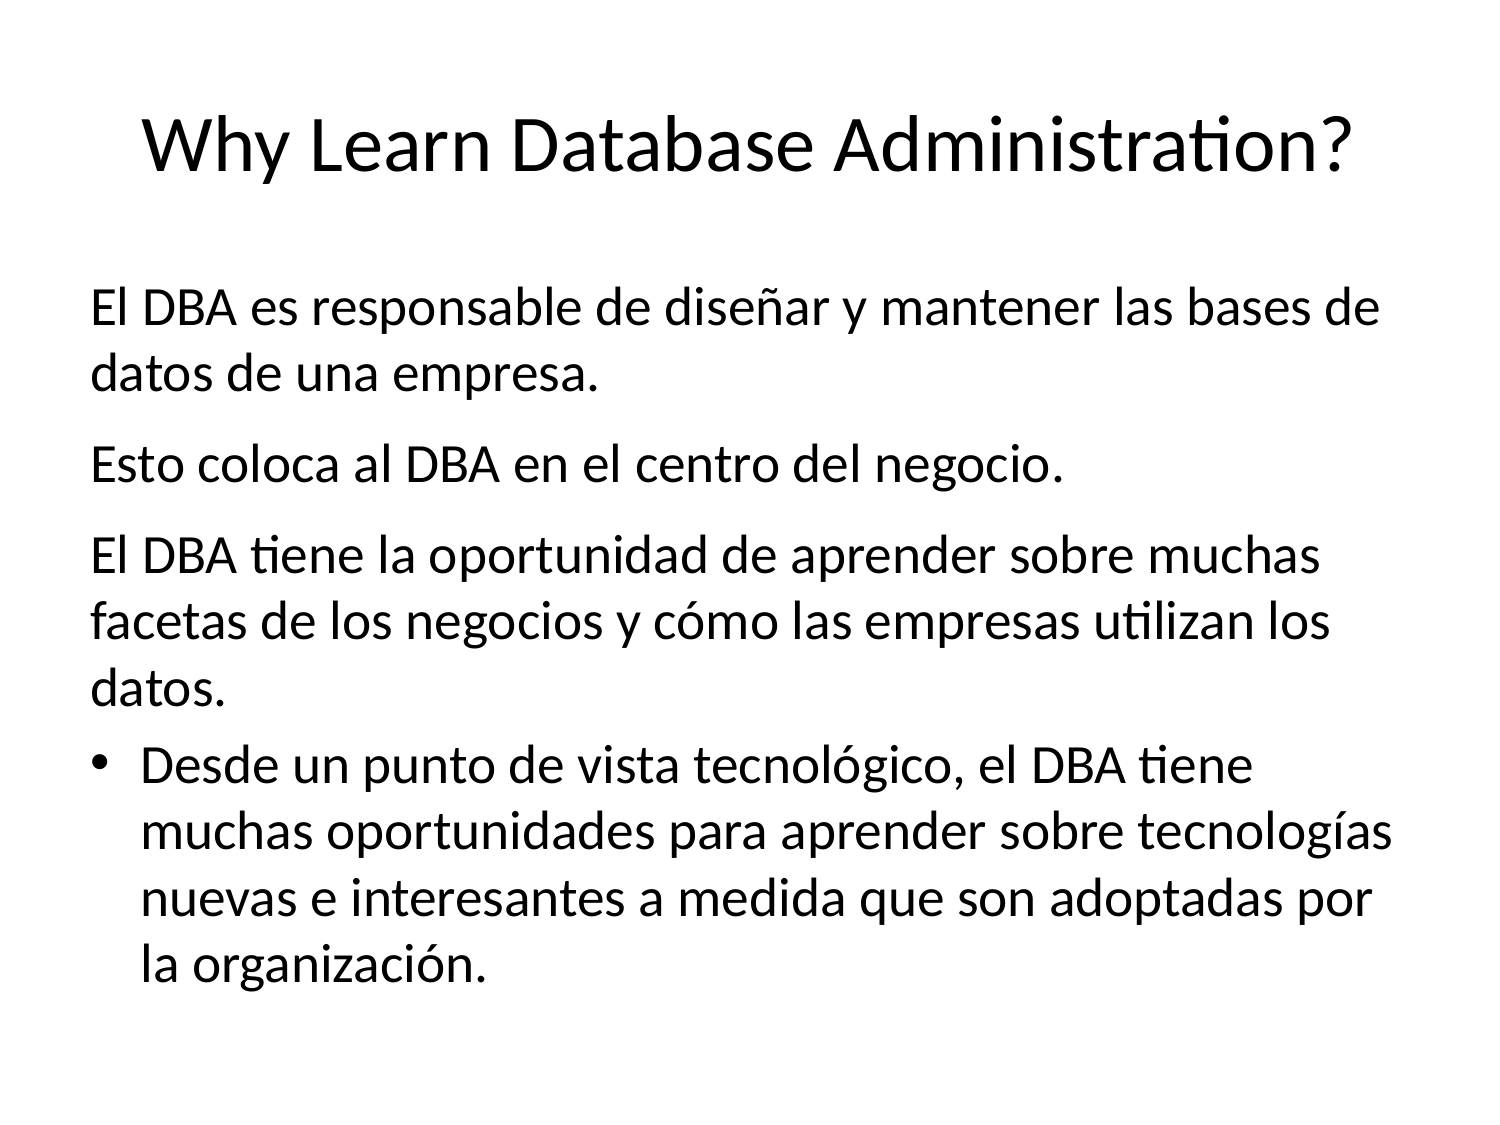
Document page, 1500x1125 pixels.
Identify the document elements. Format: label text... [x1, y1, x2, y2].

list El DBA es responsable de diseñar y mantener las bases de datos de una empresa. Esto coloca al DBA en el centro del negocio. El DBA tiene la oportunidad de aprender sobre muchas facetas de los negocios y cómo las empresas utilizan los datos. Desde un punto de vista tecnológico, el DBA tiene muchas oportunidades para aprender sobre tecnologías nuevas e interesantes a medida que son adoptadas por la organización. [75, 262, 1425, 1005]
title Why Learn Database Administration? [75, 45, 1425, 233]
